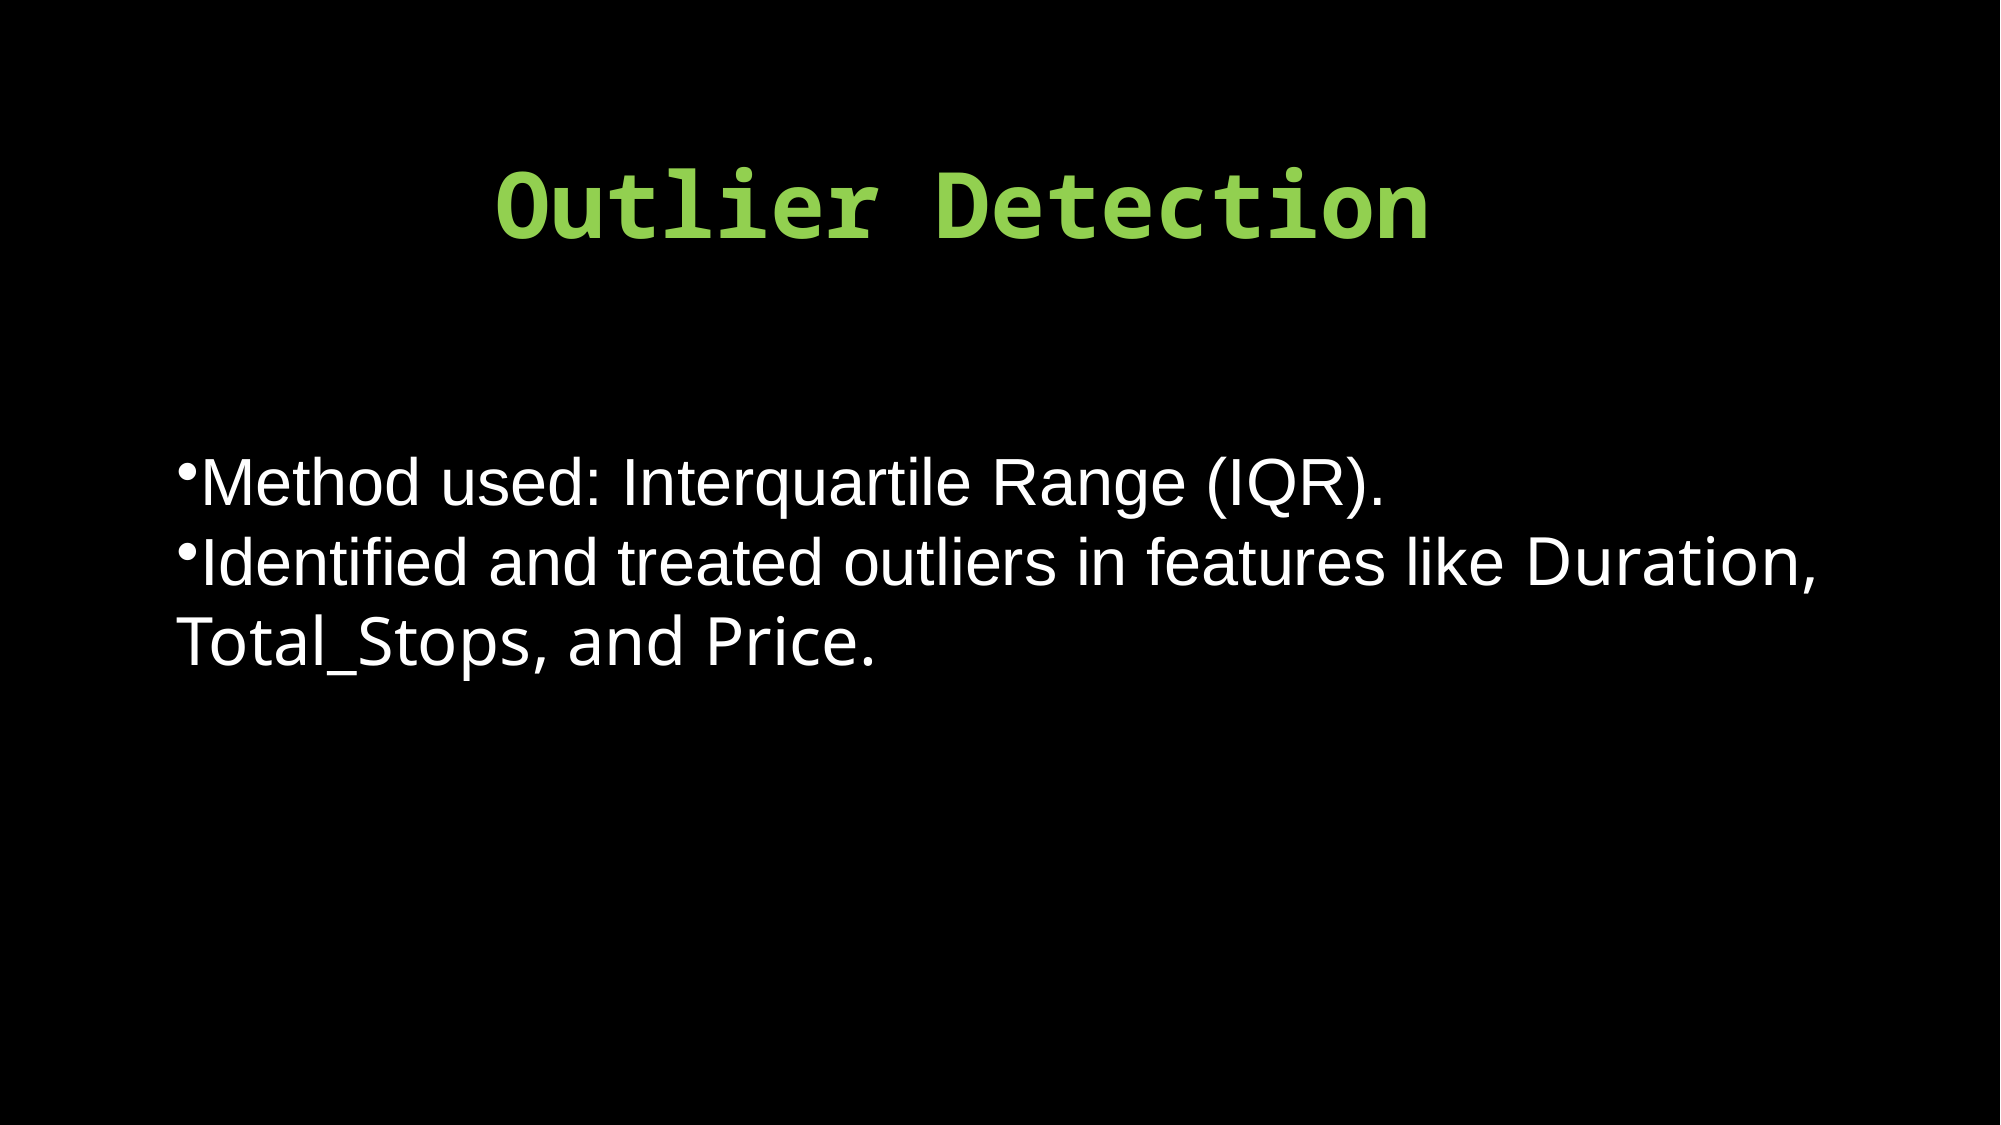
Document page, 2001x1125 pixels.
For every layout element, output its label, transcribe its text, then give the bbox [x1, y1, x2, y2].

title Outlier Detection [480, 137, 1485, 192]
list Method used: Interquartile Range (IQR). Identified and treated outliers in features like Duration, Total_Stops, and Price. [161, 192, 1839, 846]
